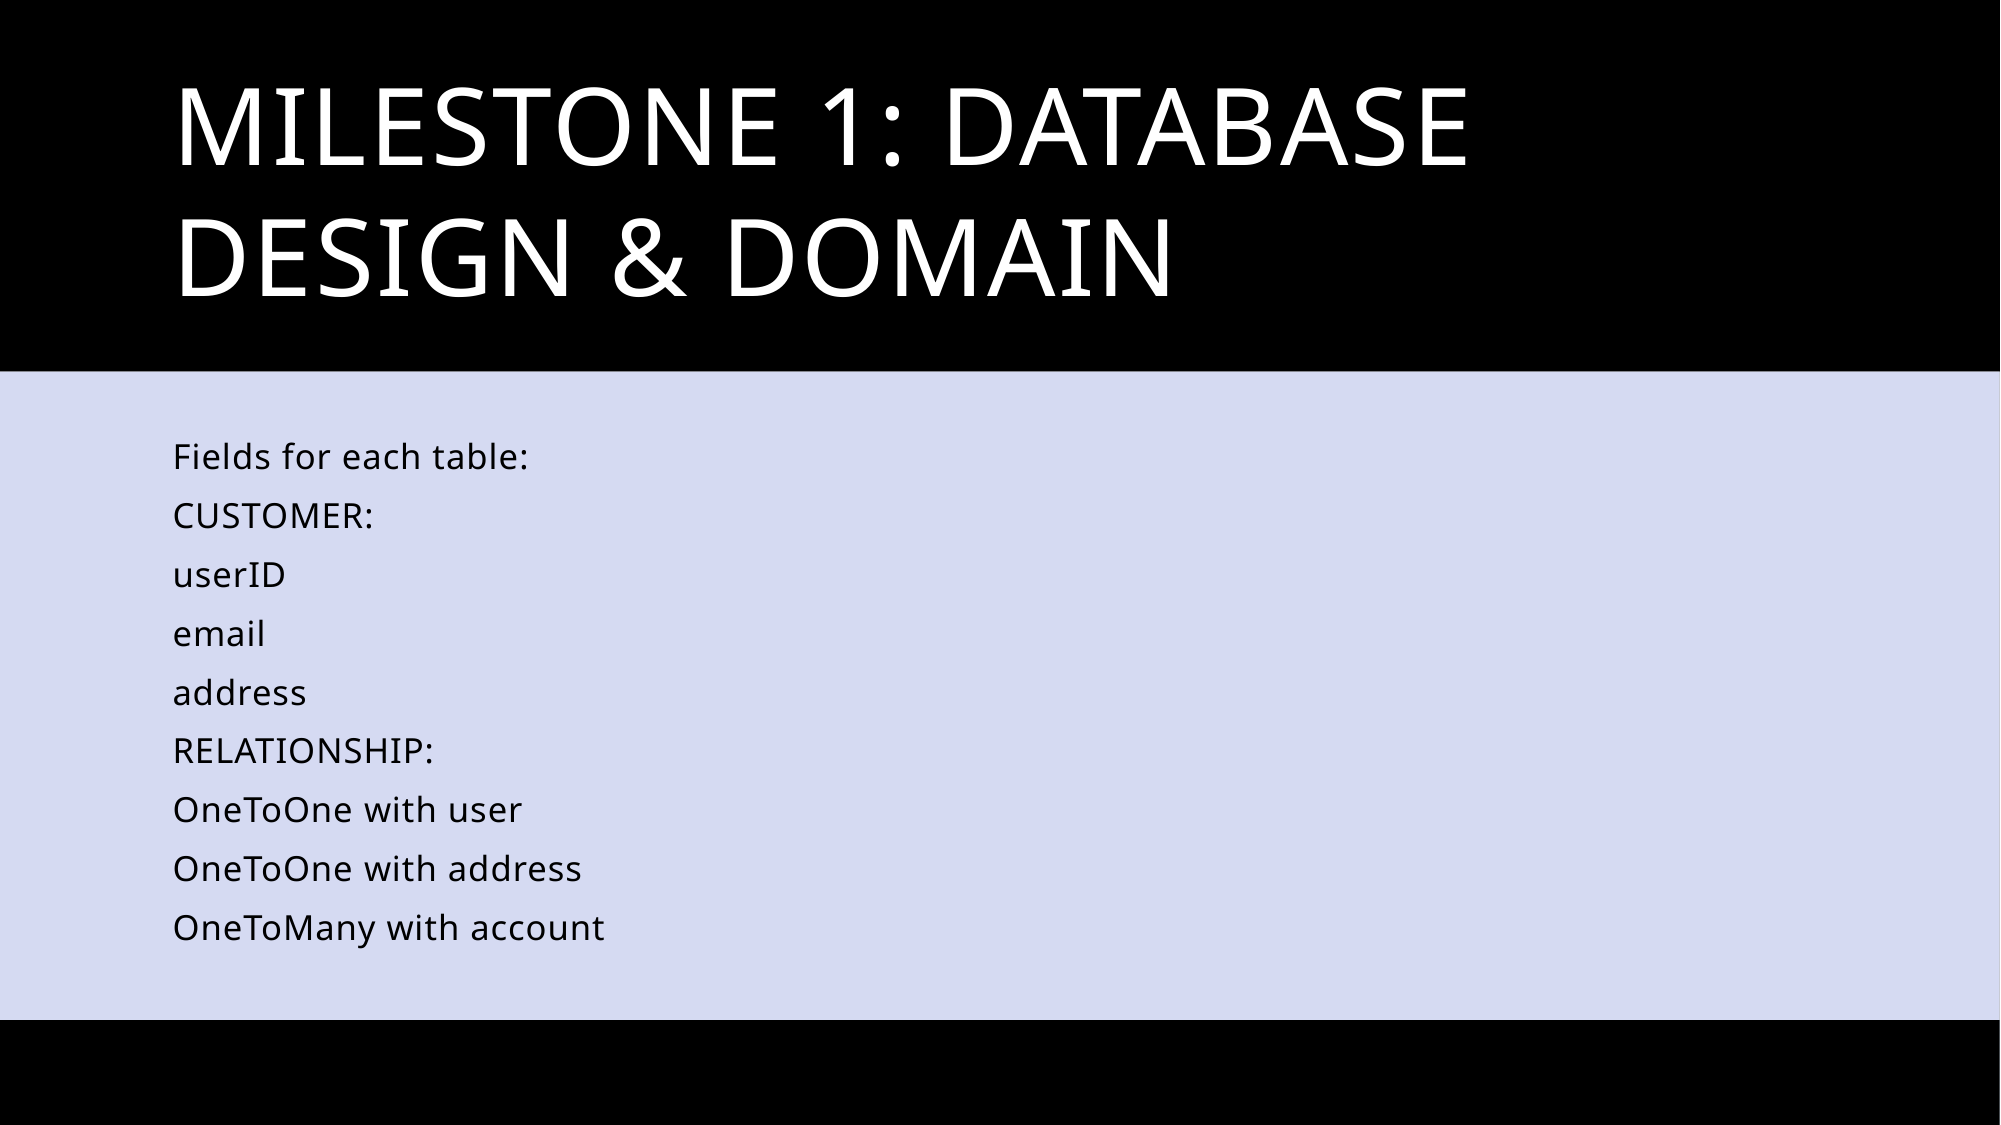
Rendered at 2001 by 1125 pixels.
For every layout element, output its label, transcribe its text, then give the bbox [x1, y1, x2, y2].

text_box [0, 370, 2000, 1021]
text_box [0, 0, 2000, 370]
text_box Milestone 1: Database Design & Domain [157, 52, 1842, 332]
text_box [0, 1021, 2000, 1125]
text_box Fields for each table: CUSTOMER: userID email address RELATIONSHIP: OneToOne with user OneToOne with address OneToMany with account [157, 424, 1842, 959]
